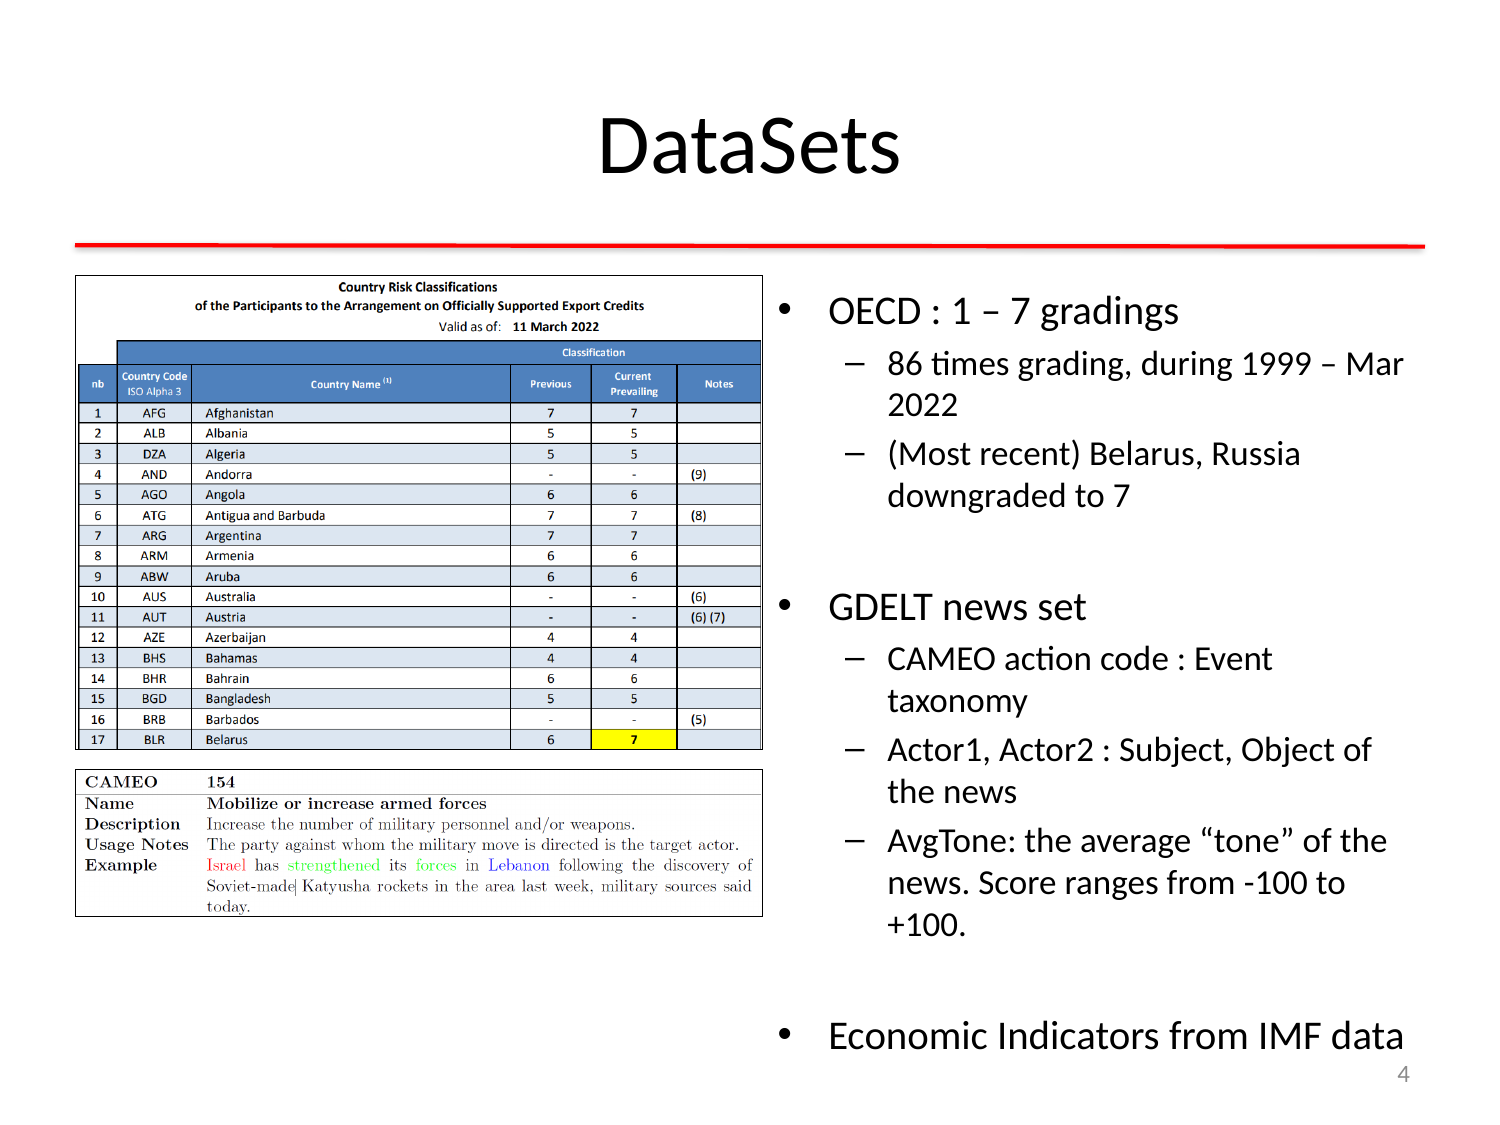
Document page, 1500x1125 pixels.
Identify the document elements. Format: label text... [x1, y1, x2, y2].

picture [74, 275, 763, 750]
picture [74, 769, 763, 918]
title DataSets [75, 45, 1425, 233]
slide_number 4 [1074, 1042, 1425, 1103]
list OECD : 1 – 7 gradings 86 times grading, during 1999 – Mar 2022 (Most recent) Belarus, Russia downgraded to 7 GDELT news set CAMEO action code : Event taxonomy Actor1, Actor2 : Subject, Object of the news AvgTone: the average “tone” of the news. Score ranges from -100 to +100. Economic Indicators from IMF data [762, 276, 1425, 1071]
